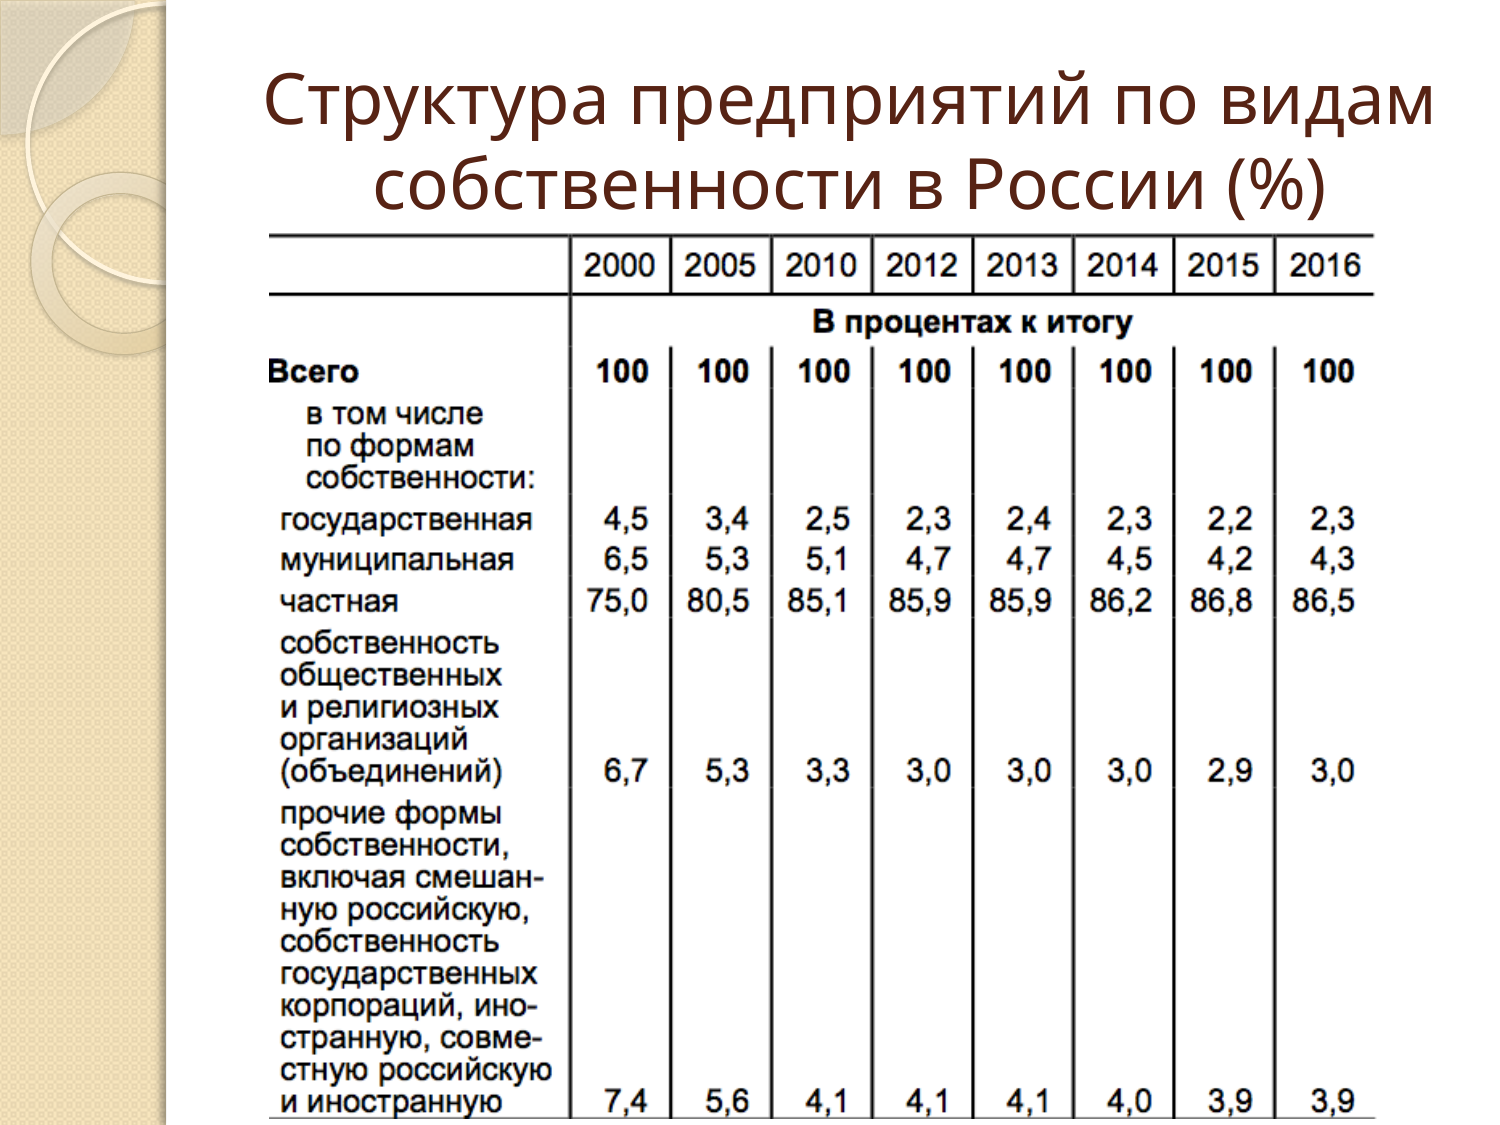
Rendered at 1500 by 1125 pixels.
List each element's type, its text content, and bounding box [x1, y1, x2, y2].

picture [269, 232, 1388, 1119]
title Структура предприятий по видам собственности в России (%) [235, 45, 1466, 233]
